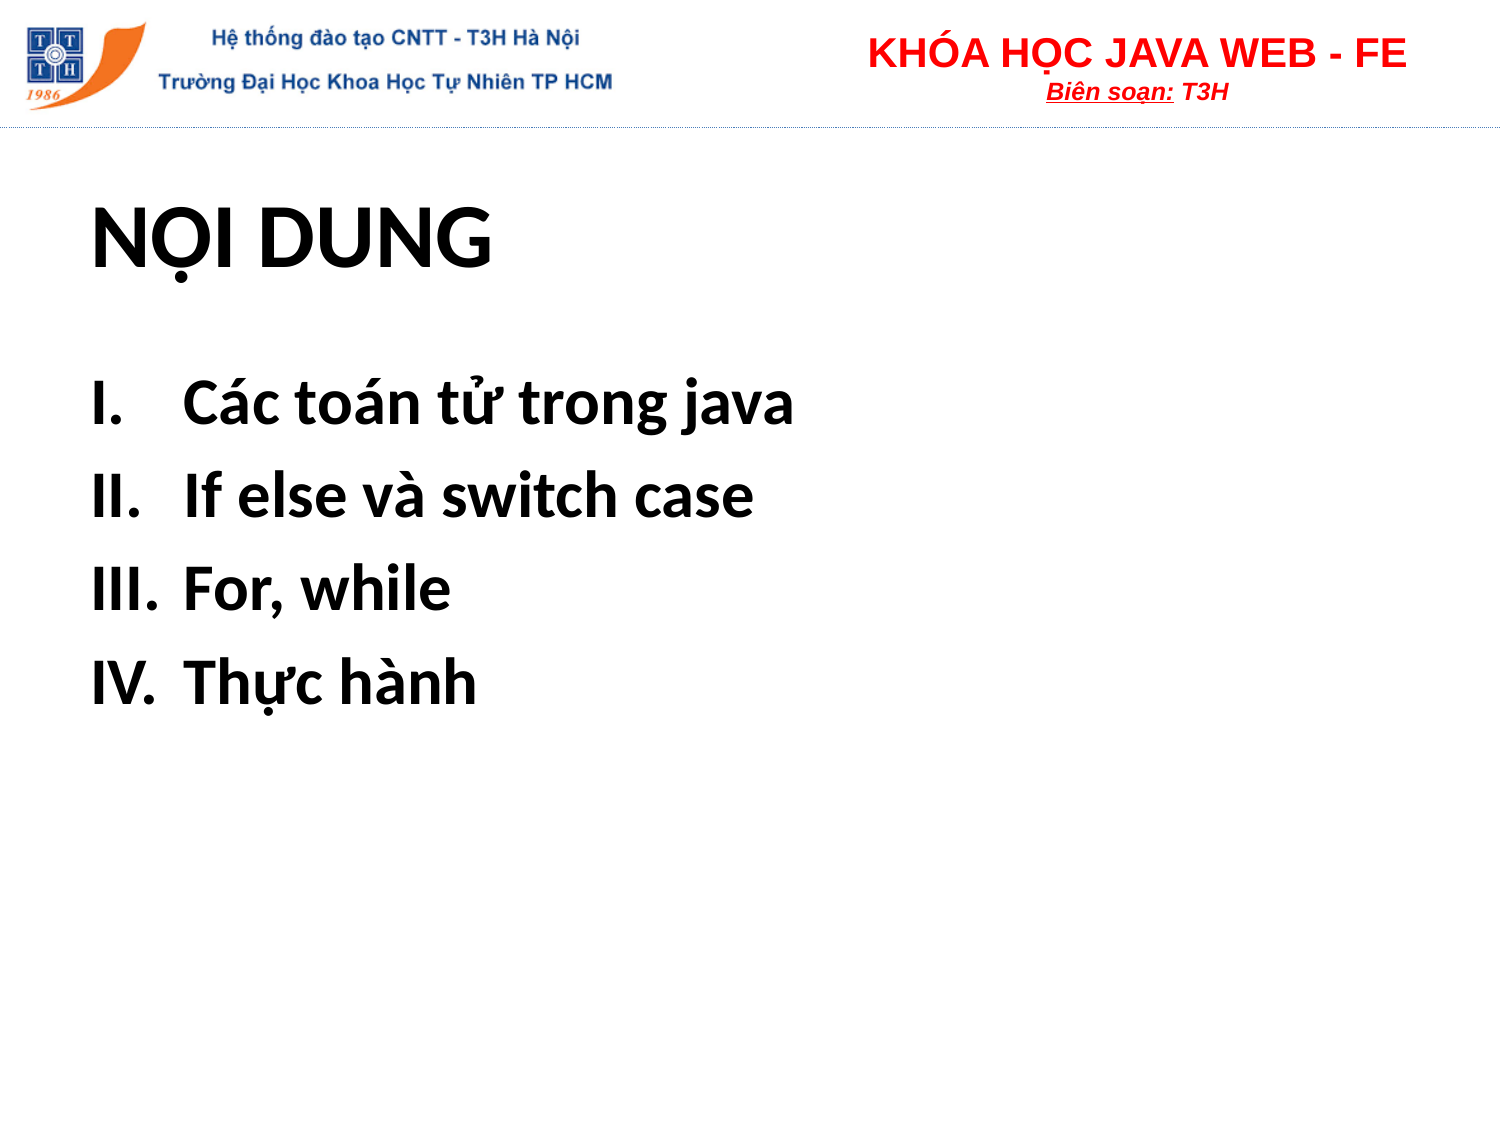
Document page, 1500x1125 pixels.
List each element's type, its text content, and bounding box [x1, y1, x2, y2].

list Các toán tử trong java If else và switch case For, while Thực hành [75, 350, 1425, 1093]
text_box KHÓA HỌC JAVA WEB - FE Biên soạn: T3H [787, 2, 1488, 127]
title NỘI DUNG [75, 137, 1425, 325]
picture [3, 1, 642, 127]
